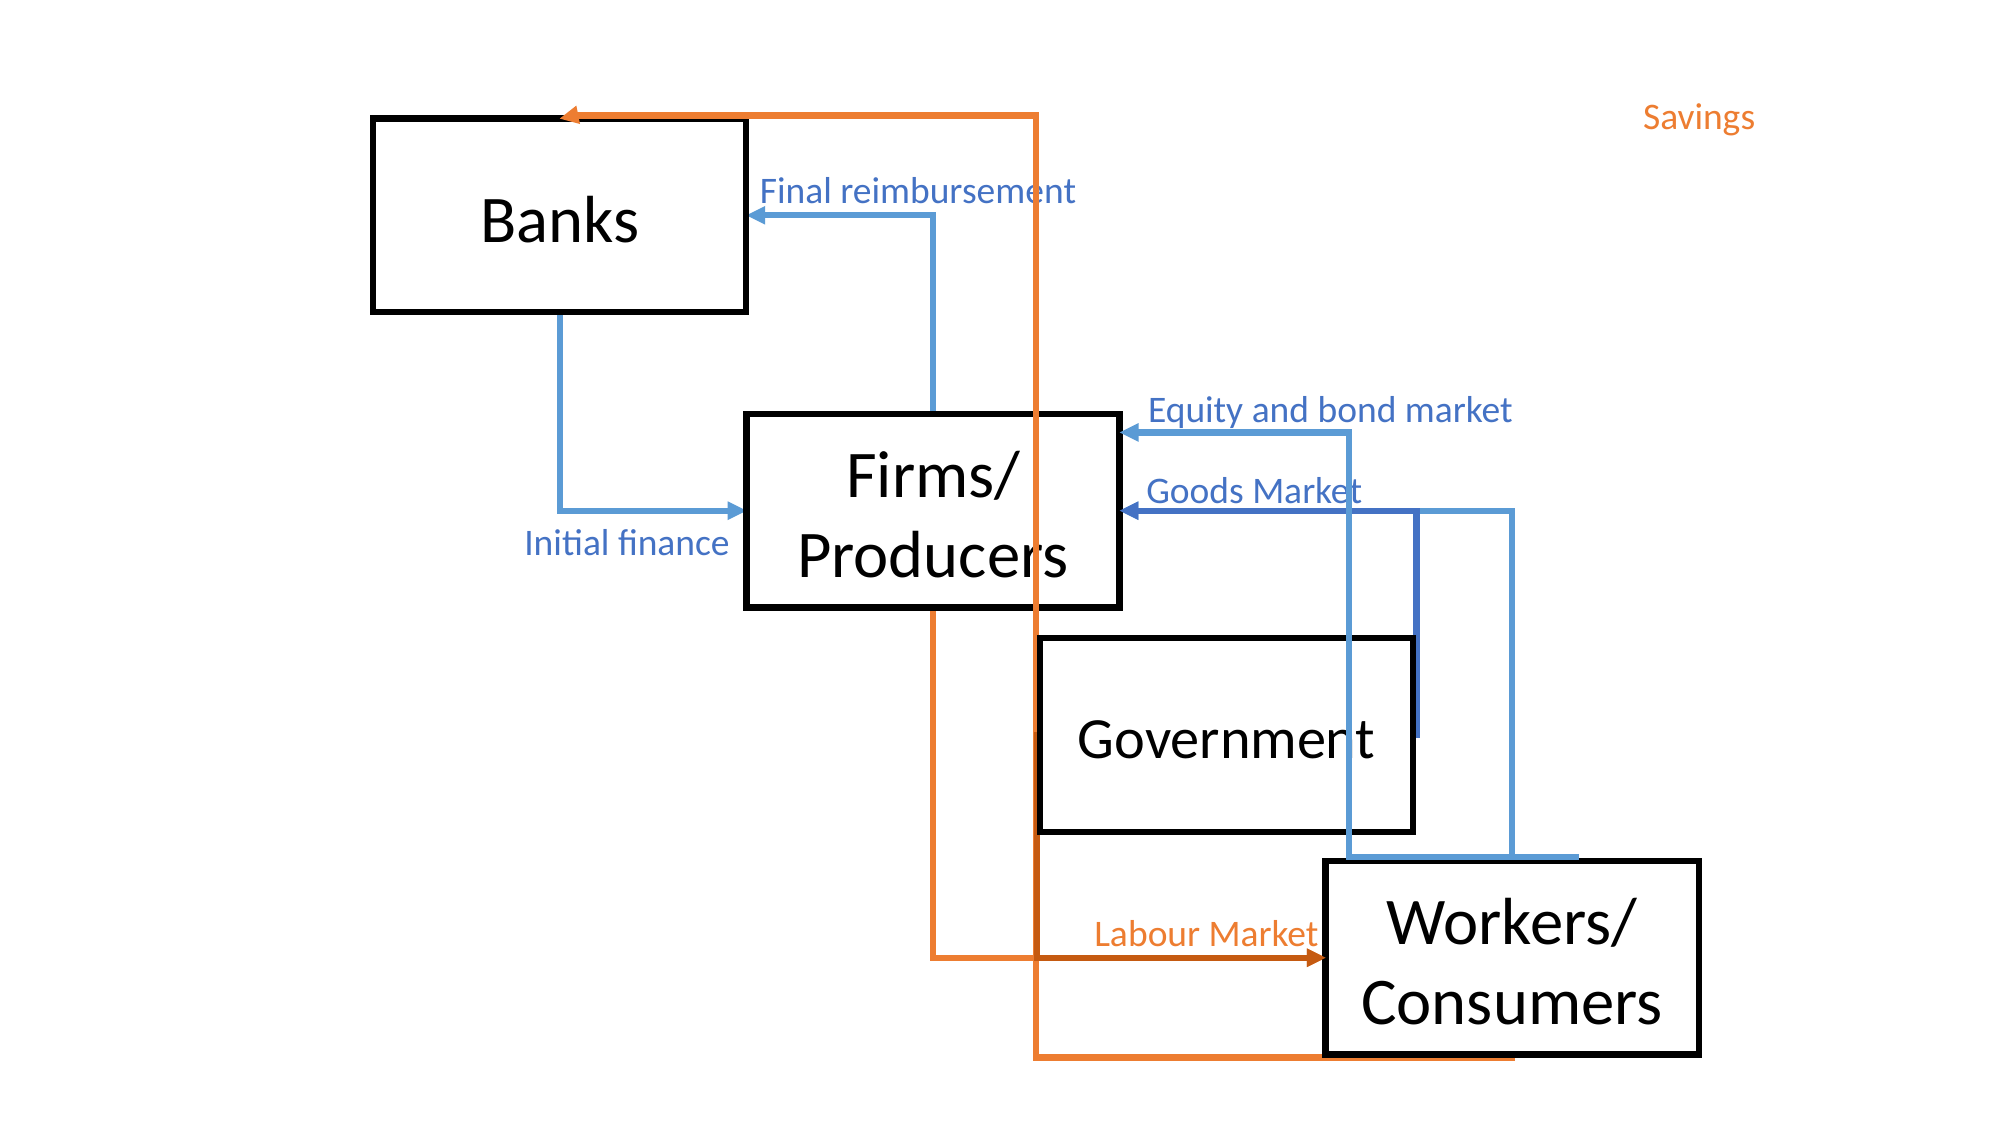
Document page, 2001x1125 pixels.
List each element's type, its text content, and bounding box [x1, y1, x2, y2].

text_box Workers/ Consumers [1504, 860, 1700, 1056]
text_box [567, 110, 1504, 1063]
text_box Savings [1628, 84, 1771, 145]
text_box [1040, 735, 1326, 958]
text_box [553, 318, 567, 505]
text_box Banks [372, 117, 567, 313]
text_box Initial finance [509, 510, 567, 571]
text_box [1119, 432, 1579, 858]
text_box Equity and bond market [1504, 378, 1529, 432]
